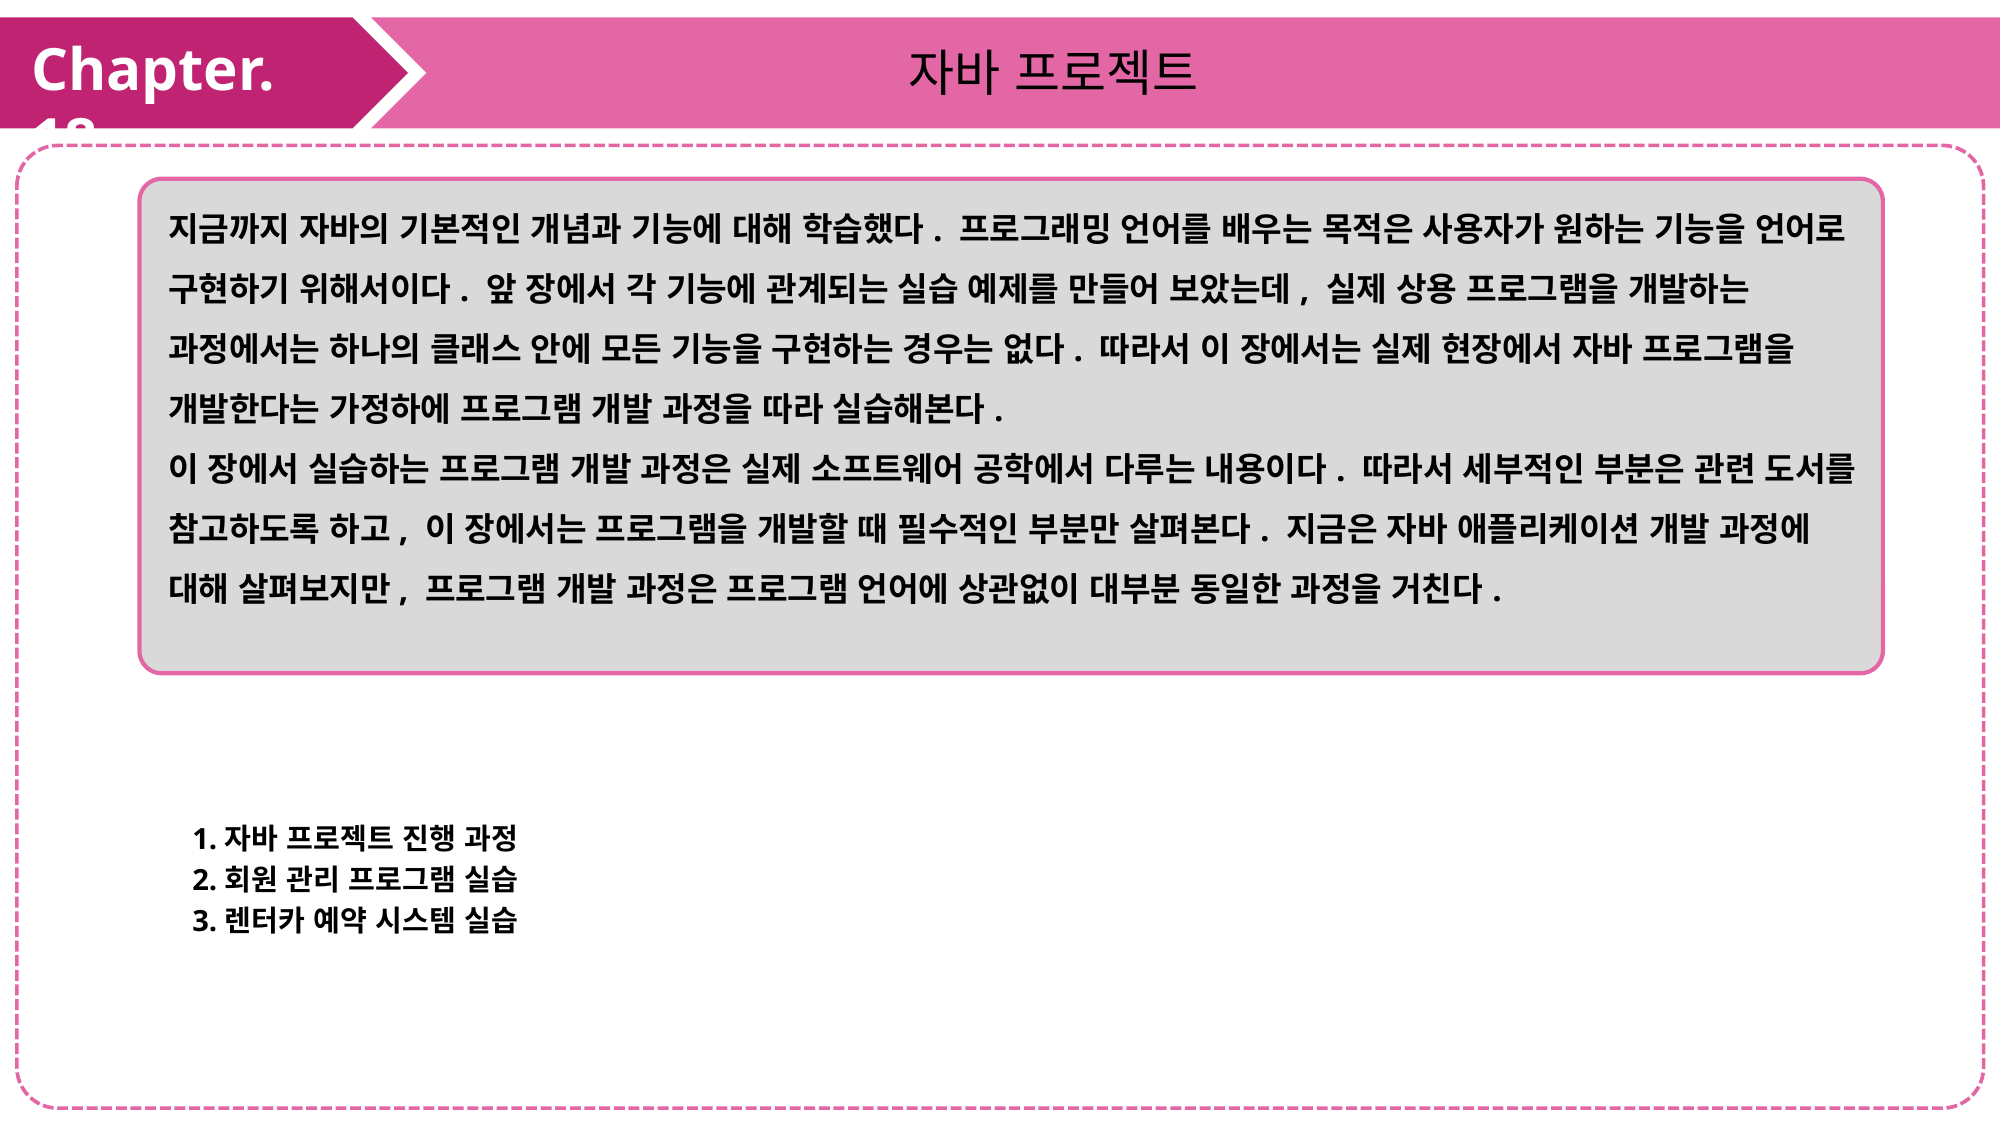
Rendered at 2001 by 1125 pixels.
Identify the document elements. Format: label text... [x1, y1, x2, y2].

text_box 자바 프로젝트 [488, 34, 1618, 110]
text_box [137, 176, 1886, 676]
text_box [14, 143, 1986, 1111]
text_box [369, 15, 2000, 131]
text_box [367, 28, 411, 117]
text_box [0, 15, 363, 131]
text_box 지금까지 자바의 기본적인 개념과 기능에 대해 학습했다. 프로그래밍 언어를 배우는 목적은 사용자가 원하는 기능을 언어로 구현하기 위해서이다. 앞 장에서 각 기능에 관계되는 실습 예제를 만들어 보았는데, 실제 상용 프로그램을 개발하는 과정에서는 하나의 클래스 안에 모든 기능을 구현하는 경우는 없다. 따라서 이 장에서는 실제 현장에서 자바 프로그램을 개발한다는 가정하에 프로그램 개발 과정을 따라 실습해본다. 이 장에서 실습하는 프로그램 개발 과정은 실제 소프트웨어 공학에서 다루는 내용이다. 따라서 세부적인 부분은 관련 도서를 참고하도록 하고, 이 장에서는 프로그램을 개발할 때 필수적인 부분만 살펴본다. 지금은 자바 애플리케이션 개발 과정에 대해 살펴보지만, 프로그램 개발 과정은 프로그램 언어에 상관없이 대부분 동일한 과정을 거친다. [153, 181, 1883, 616]
text_box Chapter. 18 [16, 24, 367, 173]
